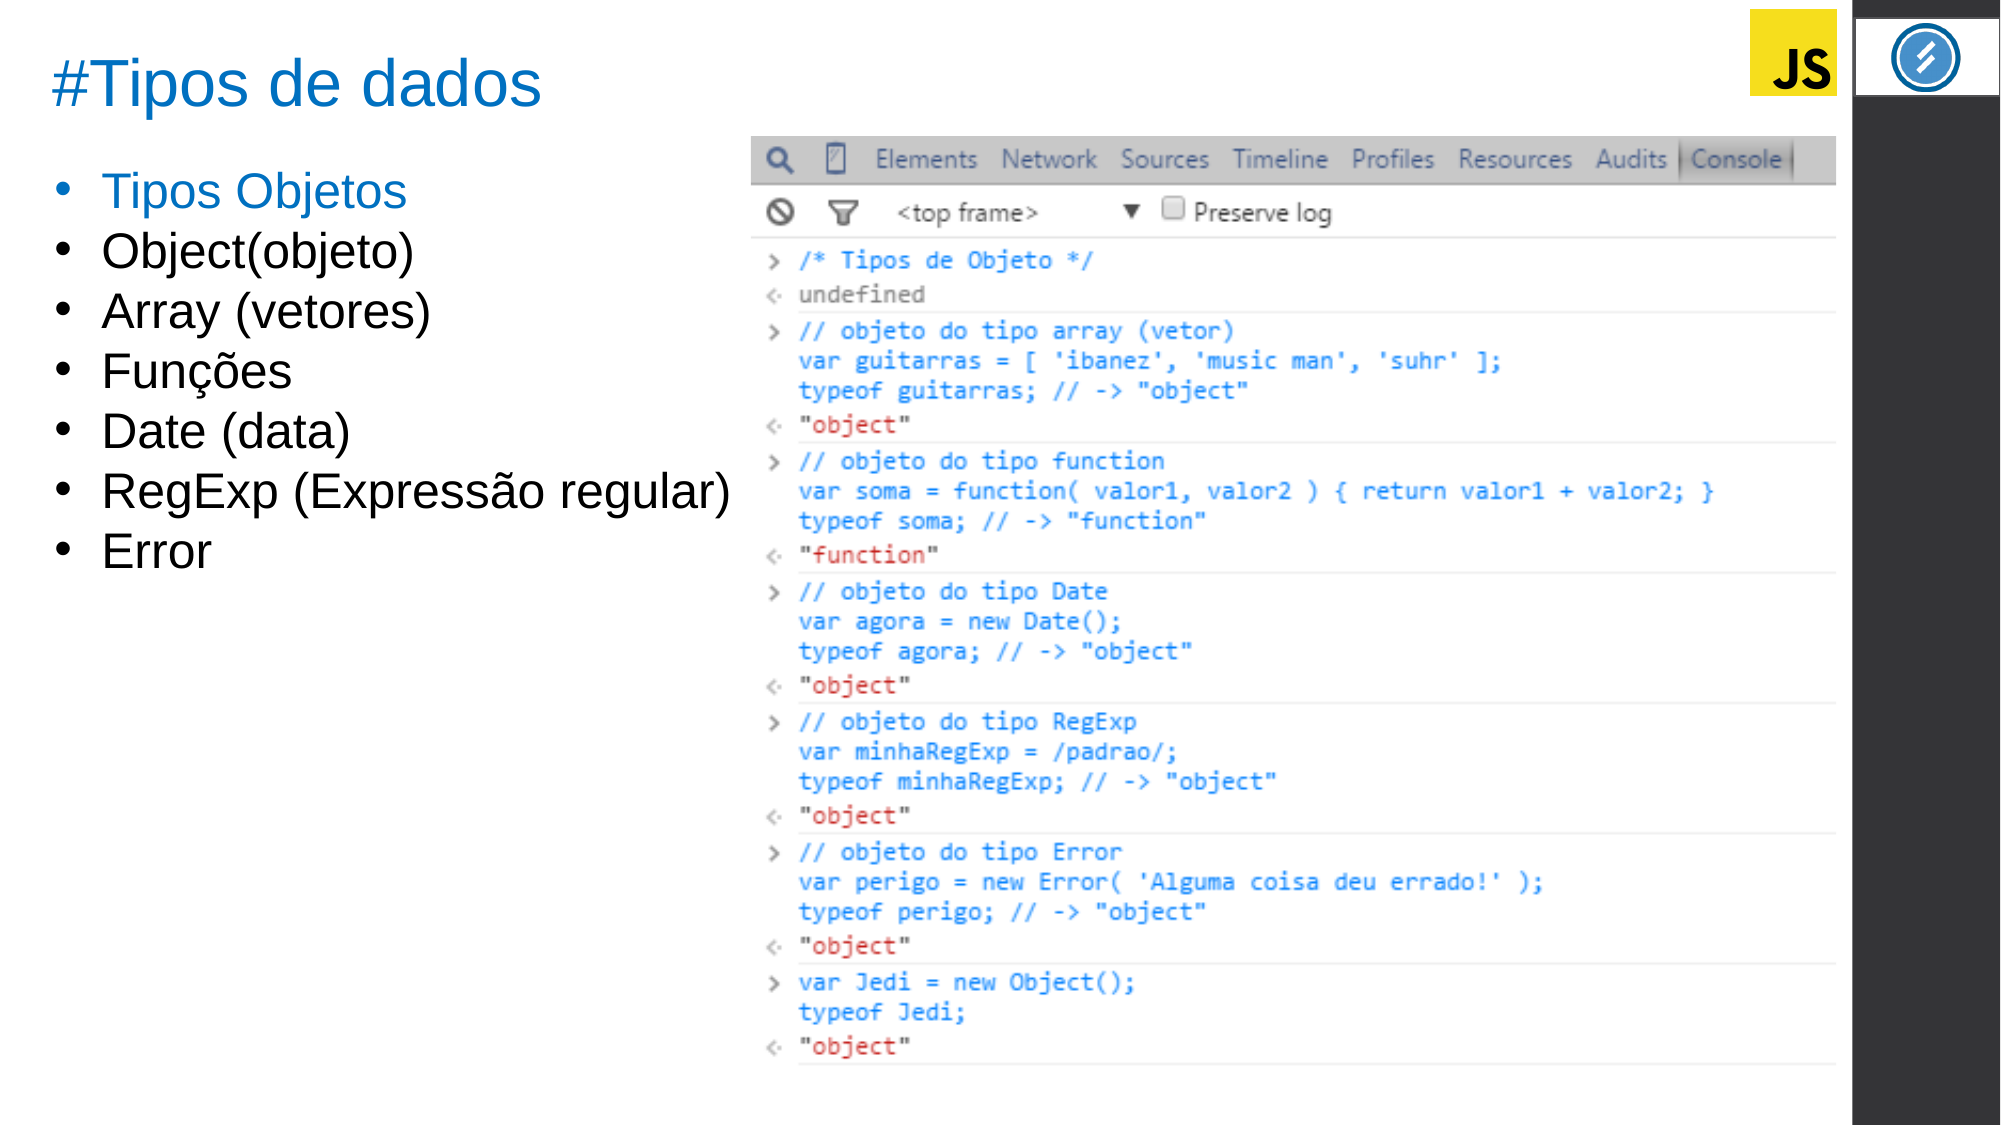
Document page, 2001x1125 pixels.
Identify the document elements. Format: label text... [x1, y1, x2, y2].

picture [1750, 9, 1837, 96]
picture [1890, 23, 1963, 93]
picture [750, 136, 1837, 1072]
text_box Tipos Objetos Object(objeto) Array (vetores) Funções Date (data) RegExp (Expressão regular) Error [39, 151, 743, 646]
text_box #Tipos de dados [37, 32, 558, 128]
text_box [1853, 17, 2000, 97]
